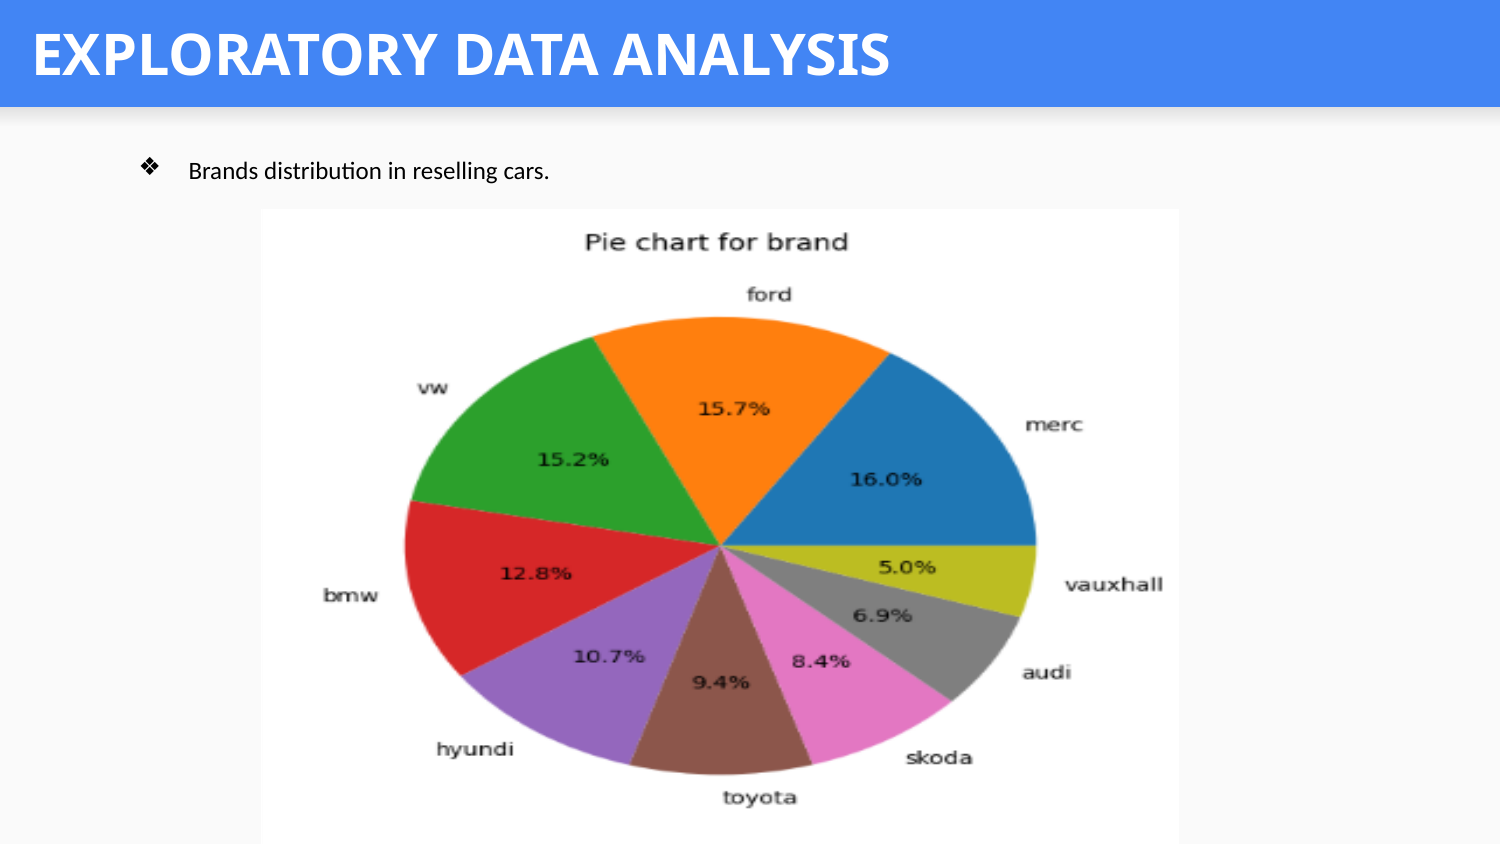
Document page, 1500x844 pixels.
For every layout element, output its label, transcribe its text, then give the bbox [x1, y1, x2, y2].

picture [261, 209, 1180, 844]
text_box Brands distribution in reselling cars. [98, 139, 789, 210]
title EXPLORATORY DATA ANALYSIS [16, 2, 1464, 102]
